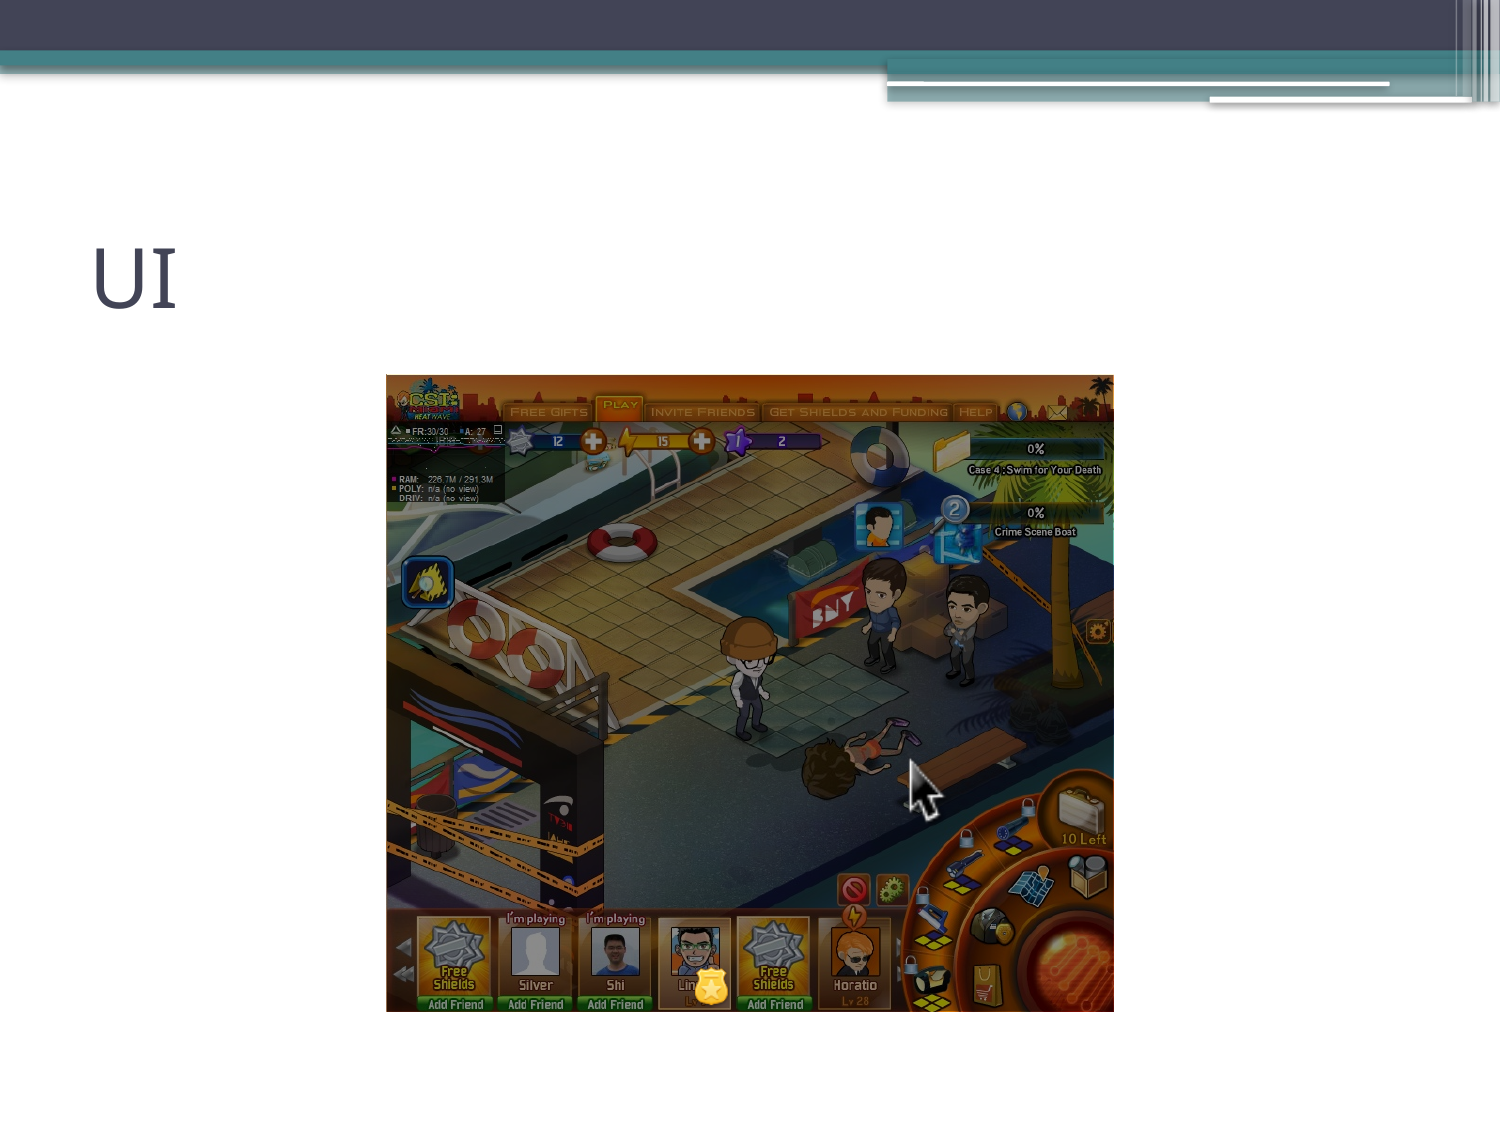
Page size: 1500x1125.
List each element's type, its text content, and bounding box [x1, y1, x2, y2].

title UI [75, 187, 1425, 363]
picture [386, 374, 1114, 1012]
